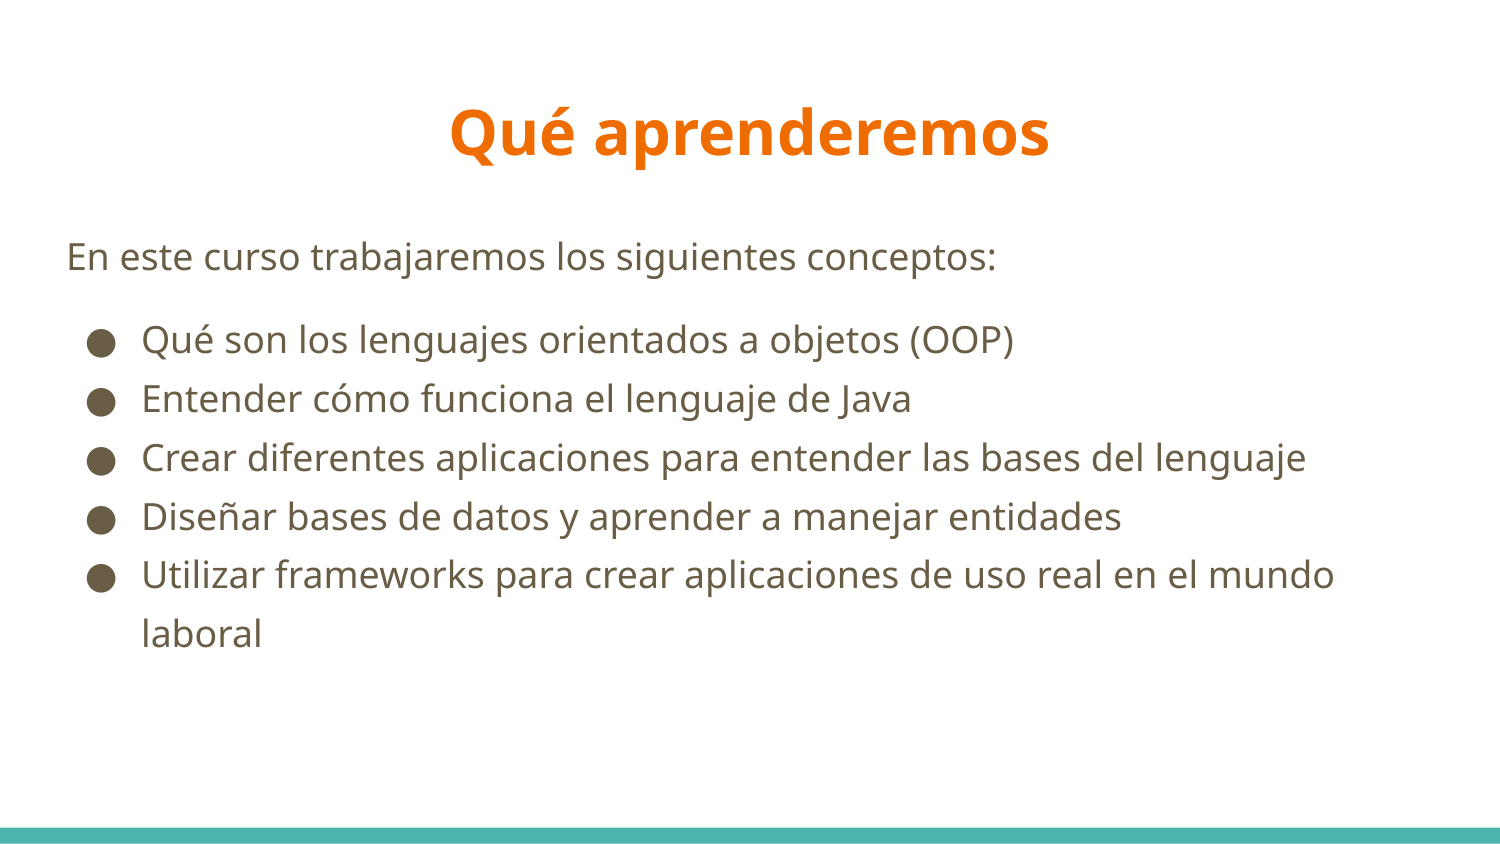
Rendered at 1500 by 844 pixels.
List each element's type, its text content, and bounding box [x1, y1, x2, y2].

list En este curso trabajaremos los siguientes conceptos: Qué son los lenguajes orientados a objetos (OOP) Entender cómo funciona el lenguaje de Java Crear diferentes aplicaciones para entender las bases del lenguaje Diseñar bases de datos y aprender a manejar entidades Utilizar frameworks para crear aplicaciones de uso real en el mundo laboral [51, 207, 1449, 750]
title Qué aprenderemos [51, 72, 1449, 189]
